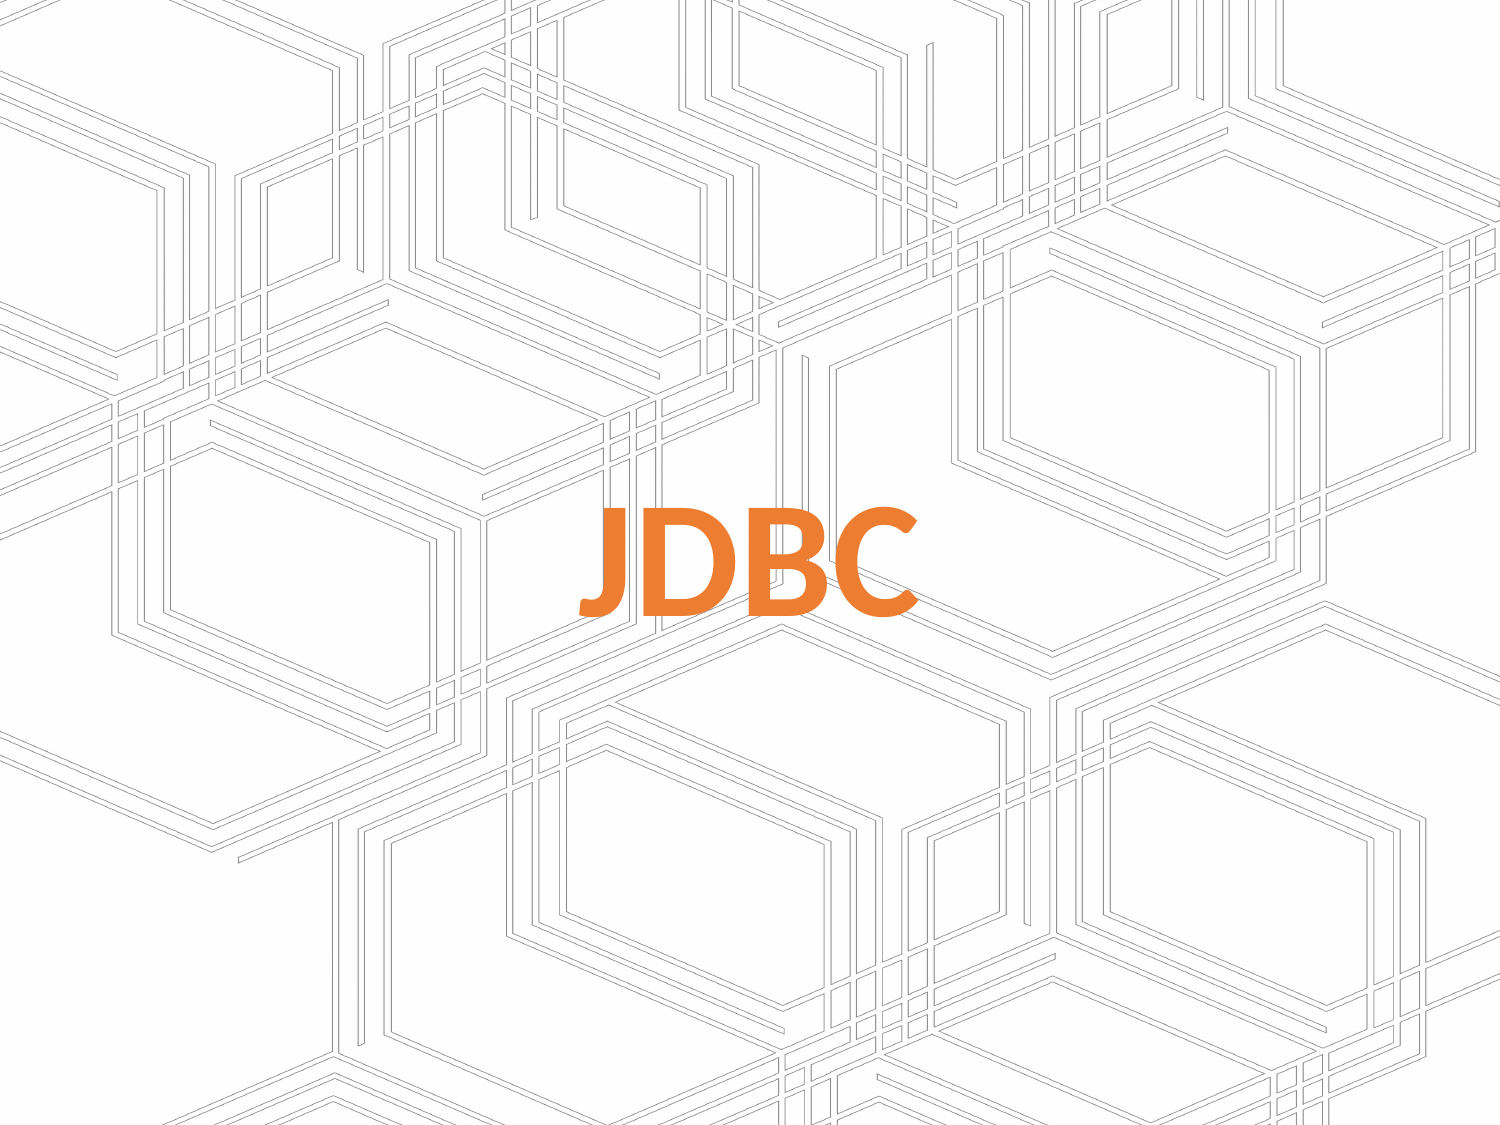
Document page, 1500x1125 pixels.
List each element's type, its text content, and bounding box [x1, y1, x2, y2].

title JDBC [112, 366, 1388, 759]
picture [0, 0, 1500, 1125]
